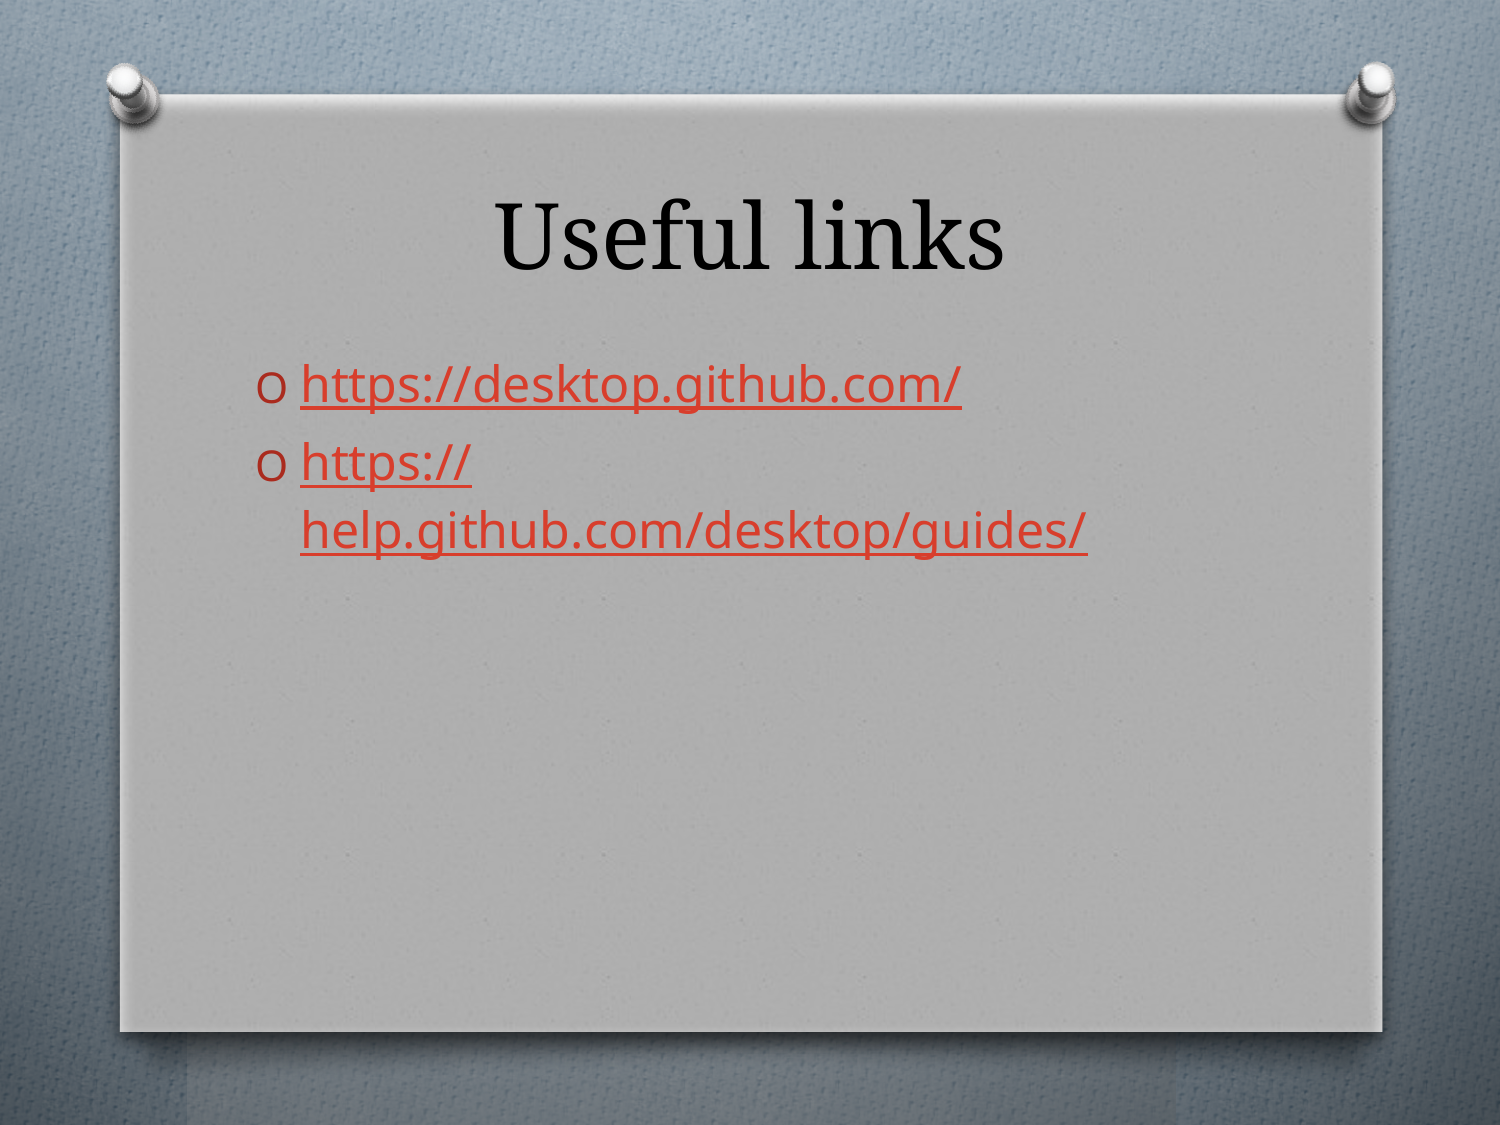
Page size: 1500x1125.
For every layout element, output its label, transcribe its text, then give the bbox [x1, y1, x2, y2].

picture [75, 29, 198, 153]
picture [1317, 35, 1439, 156]
list https://desktop.github.com/ https://help.github.com/desktop/guides/ [240, 275, 1257, 939]
title Useful links [179, 134, 1323, 332]
